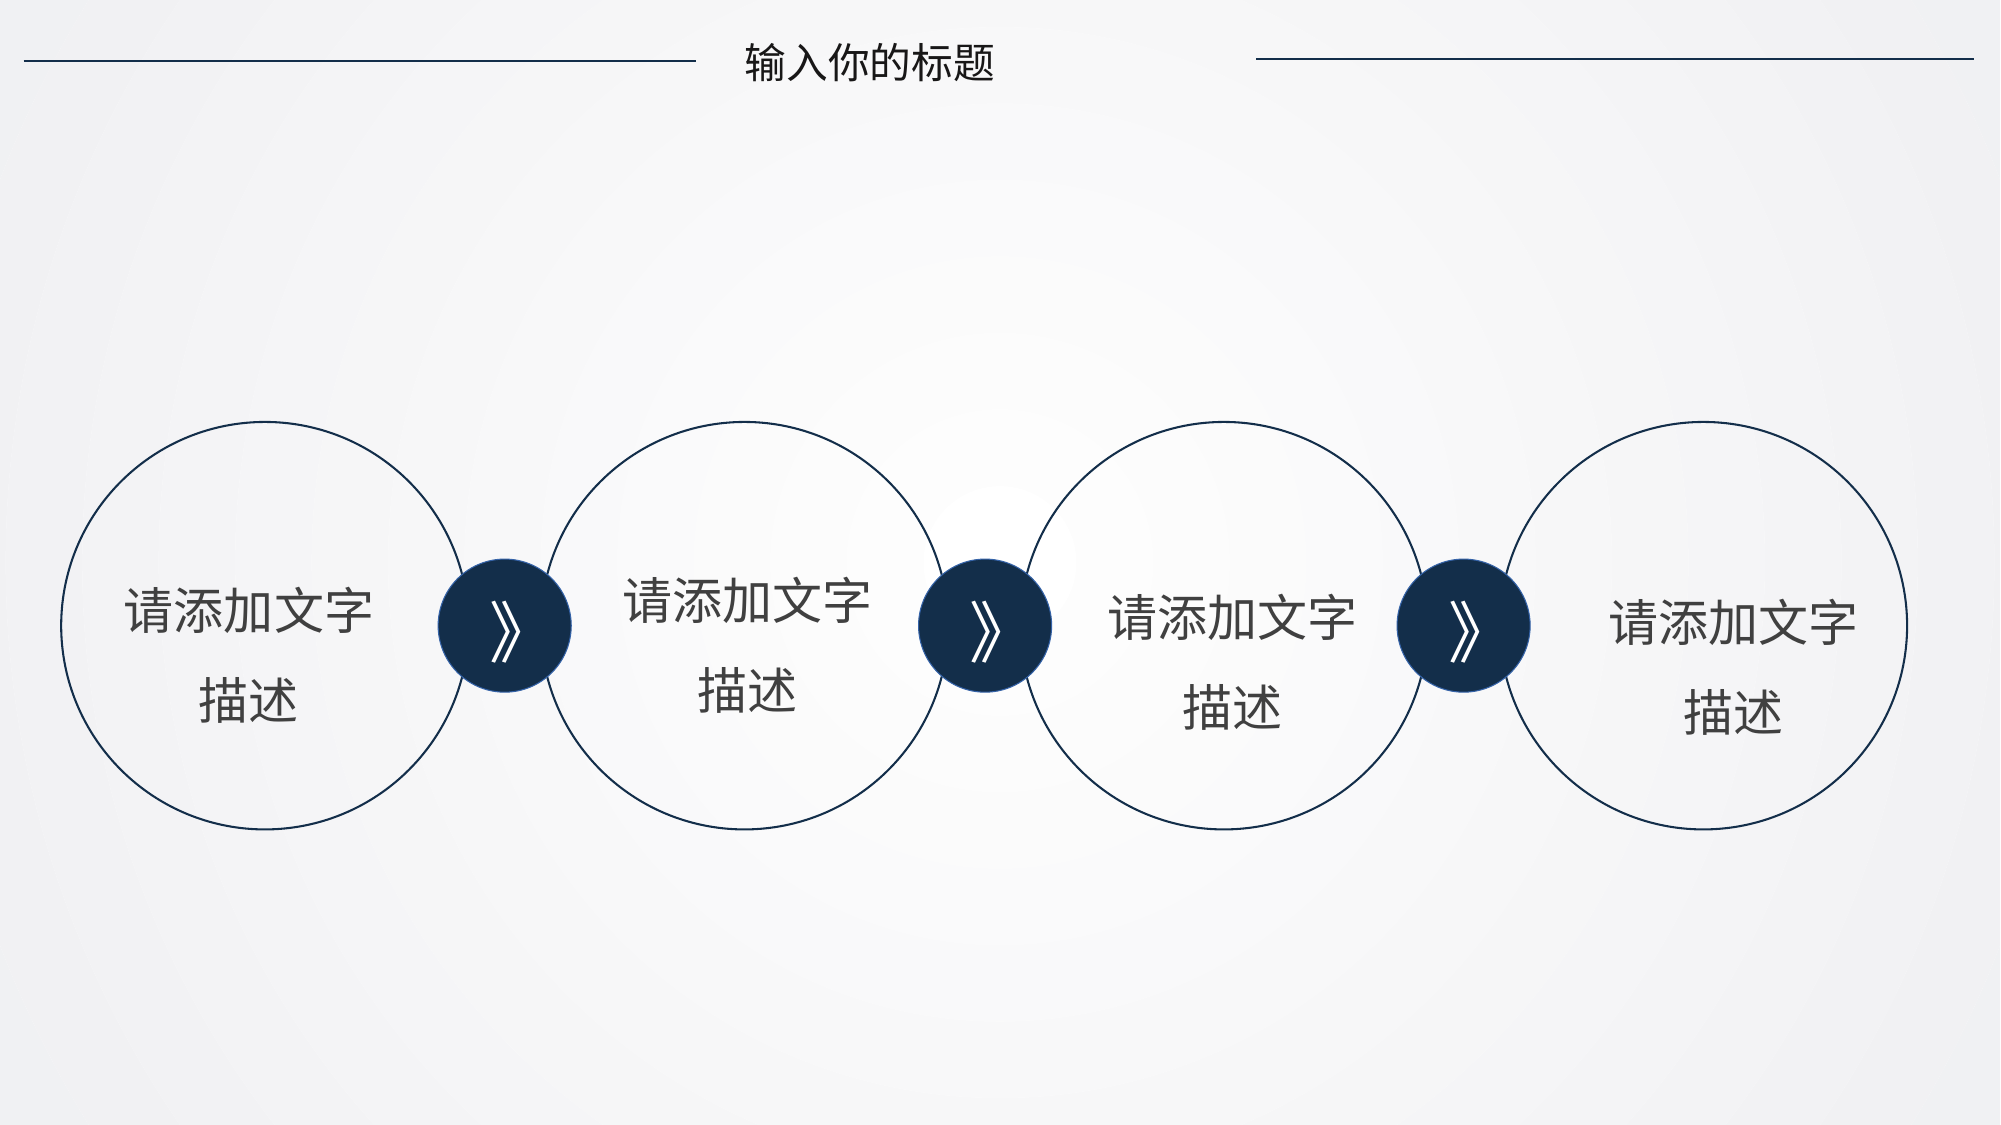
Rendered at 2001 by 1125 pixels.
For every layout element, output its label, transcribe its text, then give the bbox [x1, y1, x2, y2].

text_box 请添加文字描述 [108, 542, 390, 737]
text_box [23, 36, 1974, 88]
text_box [550, 420, 939, 831]
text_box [438, 559, 572, 693]
text_box 请添加文字描述 [1592, 554, 1874, 749]
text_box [1397, 559, 1531, 693]
text_box [1030, 420, 1418, 831]
text_box [1509, 420, 1909, 831]
text_box 请添加文字描述 [605, 531, 891, 727]
text_box [60, 420, 459, 831]
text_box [918, 559, 1052, 693]
text_box 请添加文字描述 [1092, 549, 1373, 744]
